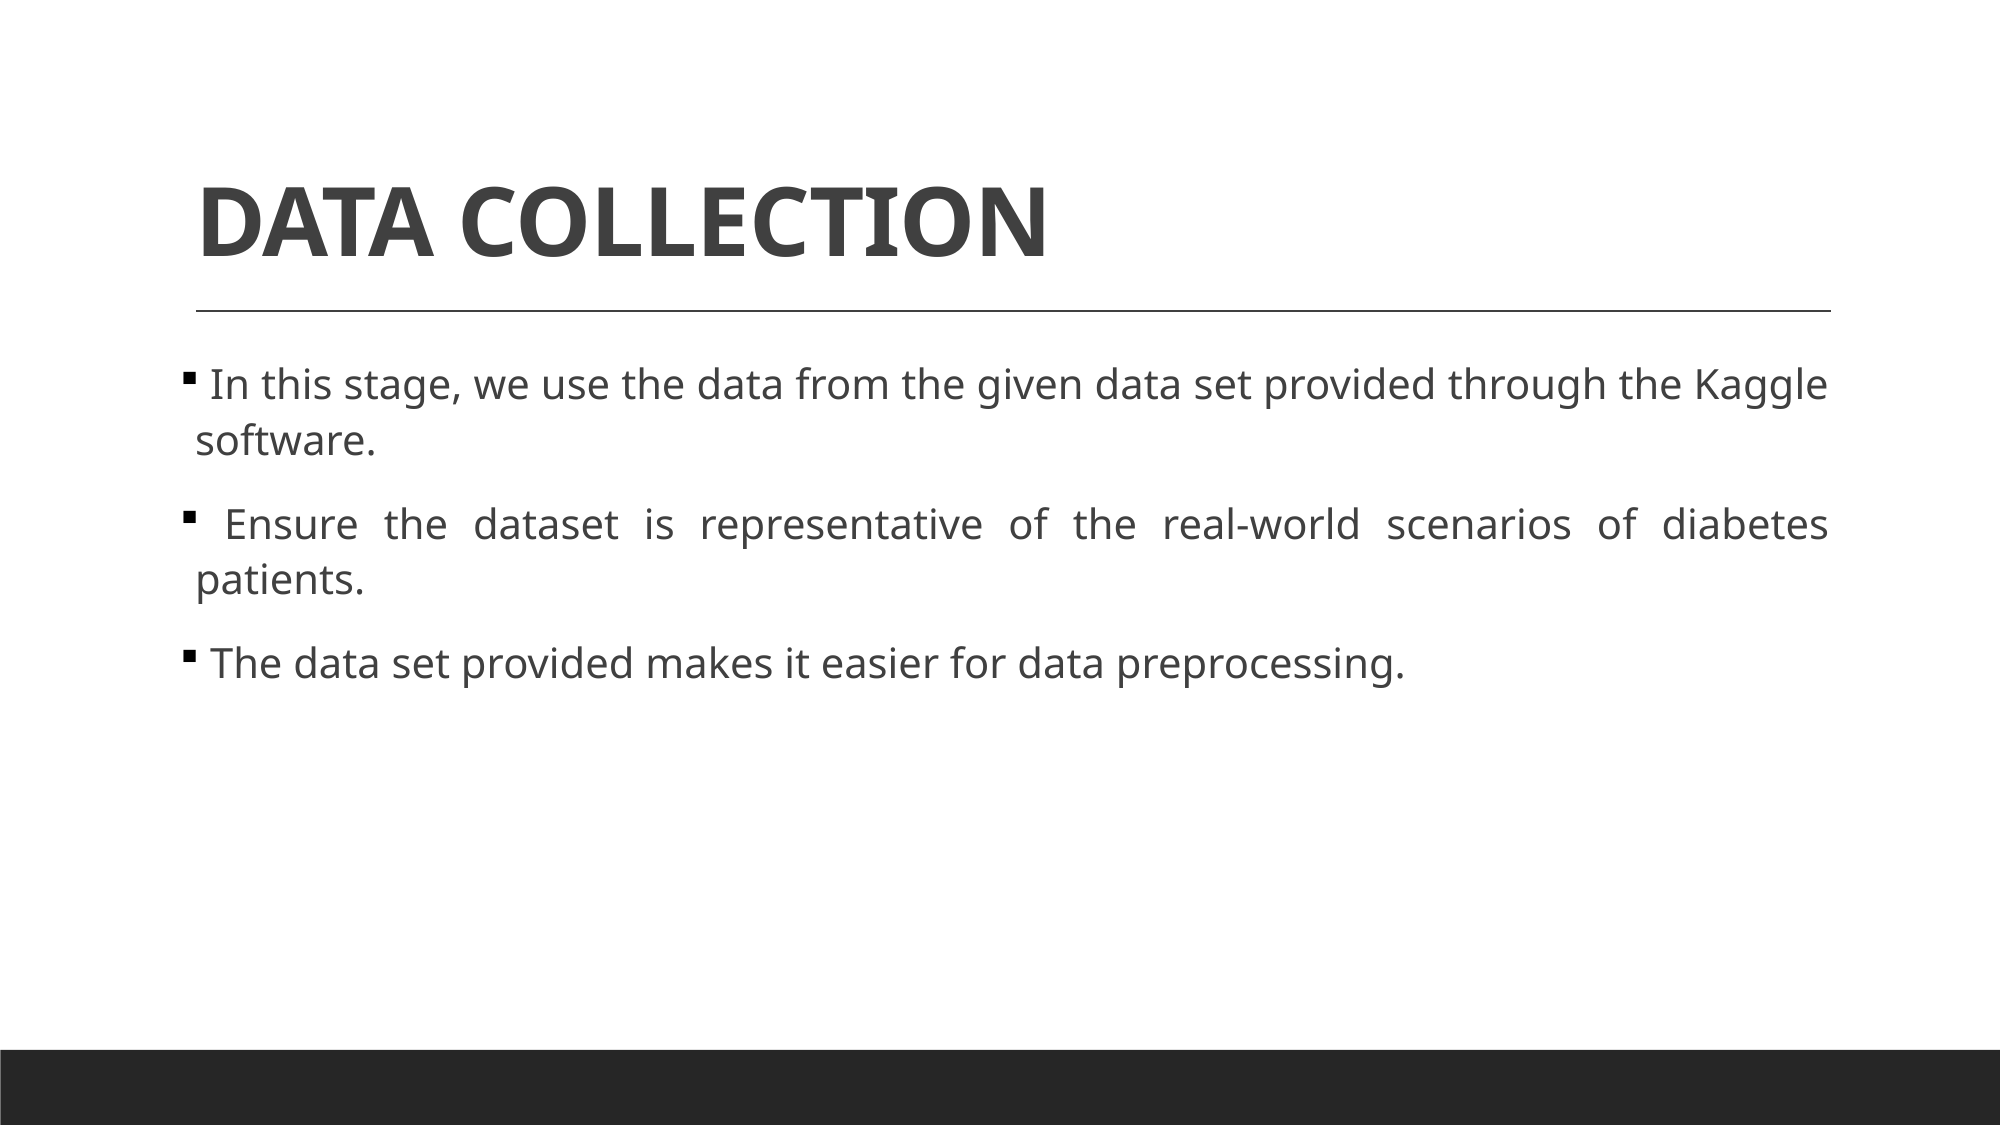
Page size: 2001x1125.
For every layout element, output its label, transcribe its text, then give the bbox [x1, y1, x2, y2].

title DATA COLLECTION [180, 47, 1830, 285]
list In this stage, we use the data from the given data set provided through the Kaggle software. Ensure the dataset is representative of the real-world scenarios of diabetes patients. The data set provided makes it easier for data preprocessing. [180, 345, 1830, 963]
